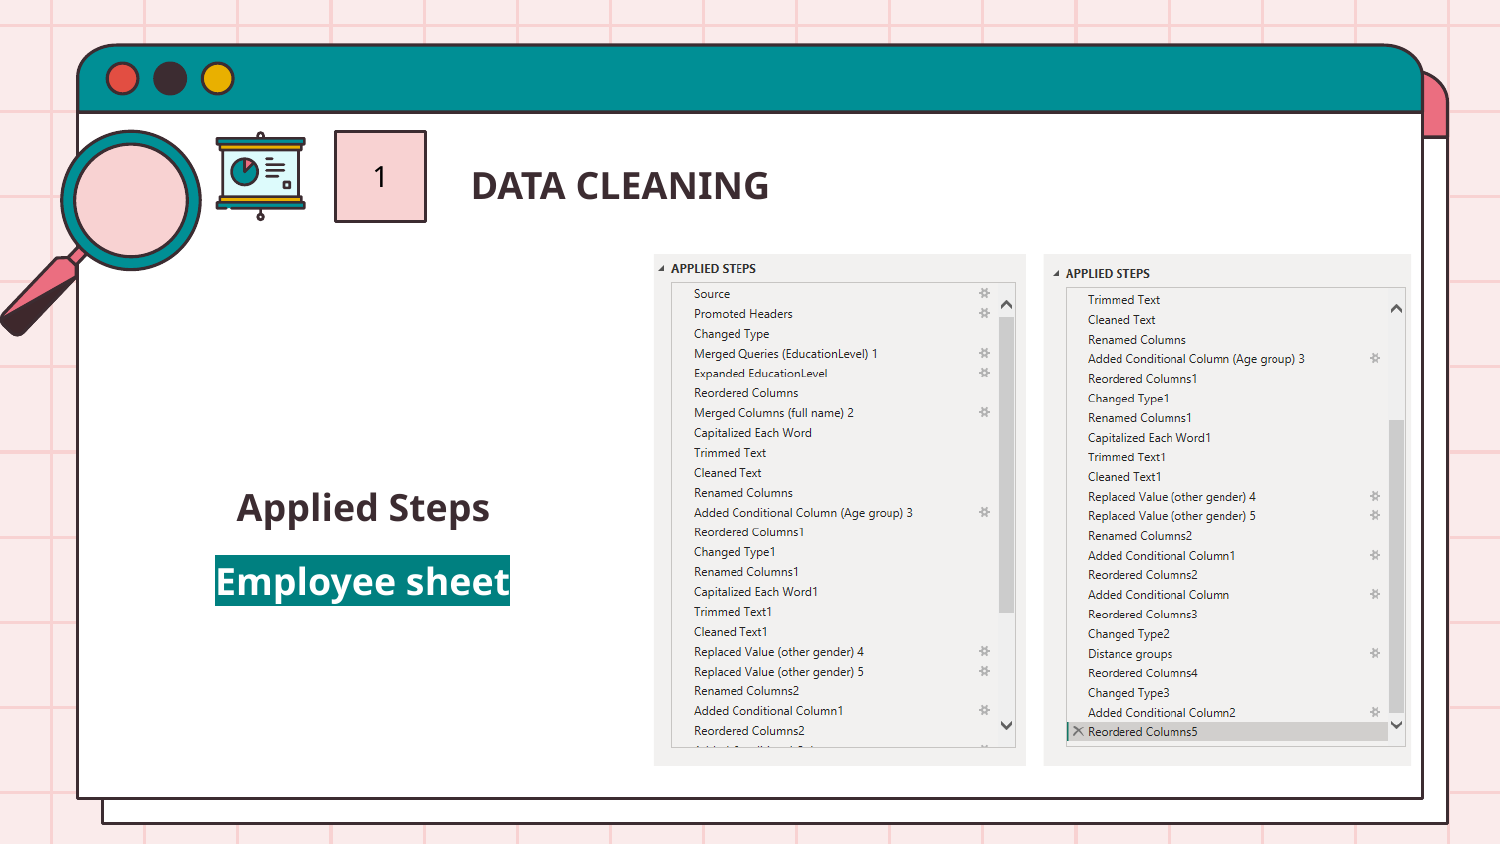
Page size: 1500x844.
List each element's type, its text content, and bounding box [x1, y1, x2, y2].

picture [653, 253, 1027, 766]
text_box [1, 131, 201, 336]
title Applied Steps [131, 469, 597, 551]
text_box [215, 130, 306, 222]
picture [1043, 253, 1412, 766]
text_box DATA CLEANING [455, 136, 926, 227]
text_box 1 [335, 131, 426, 222]
text_box Employee sheet [200, 550, 648, 618]
